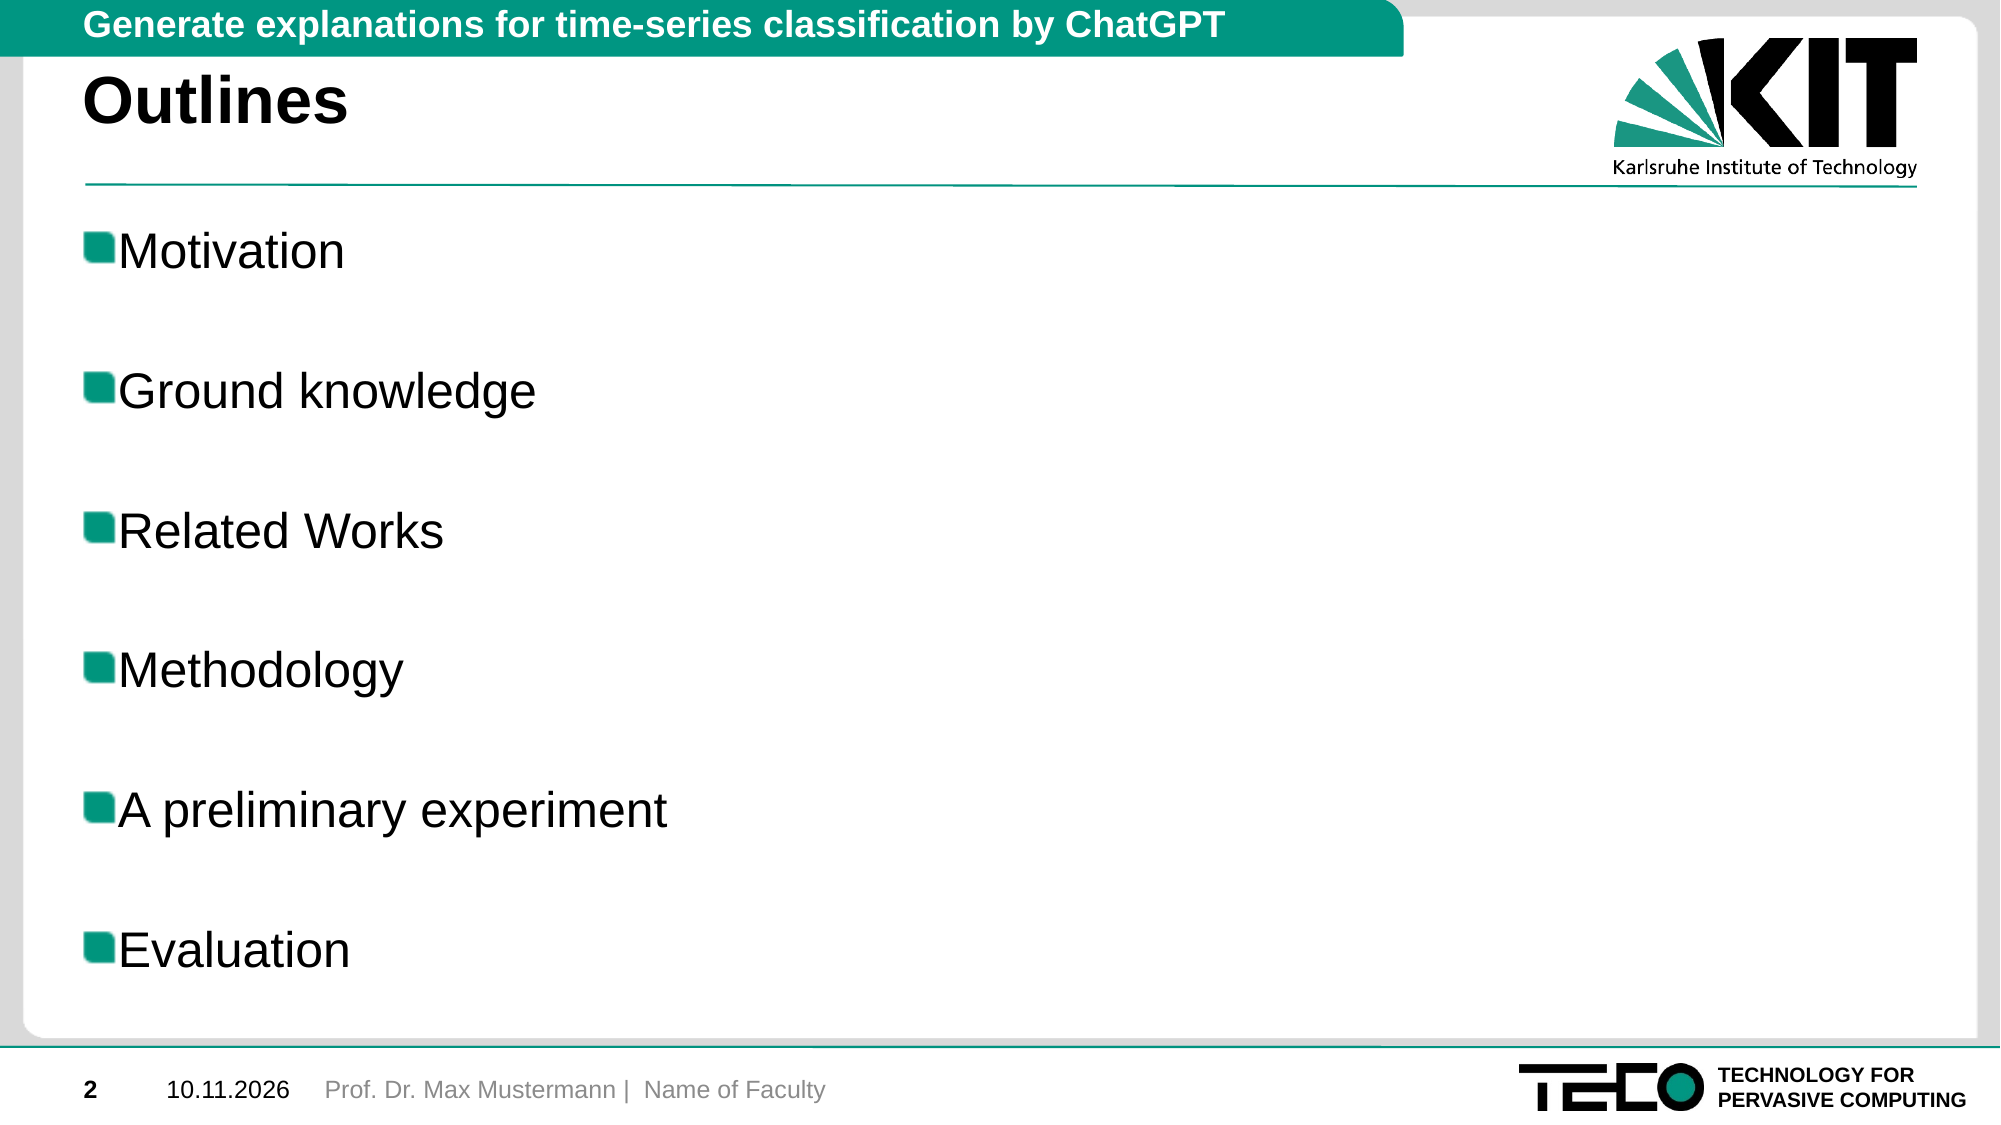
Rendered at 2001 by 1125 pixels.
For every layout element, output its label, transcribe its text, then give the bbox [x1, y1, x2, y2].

footer Prof. Dr. Max Mustermann | Name of Faculty [309, 1058, 985, 1118]
picture [0, 0, 2000, 1046]
list Generate explanations for time-series classification by ChatGPT [82, 0, 1378, 55]
title Outlines [82, 42, 1595, 138]
picture [1519, 1063, 1704, 1111]
list Motivation Ground knowledge Related Works Methodology A preliminary experiment Evaluation [82, 218, 1911, 1000]
